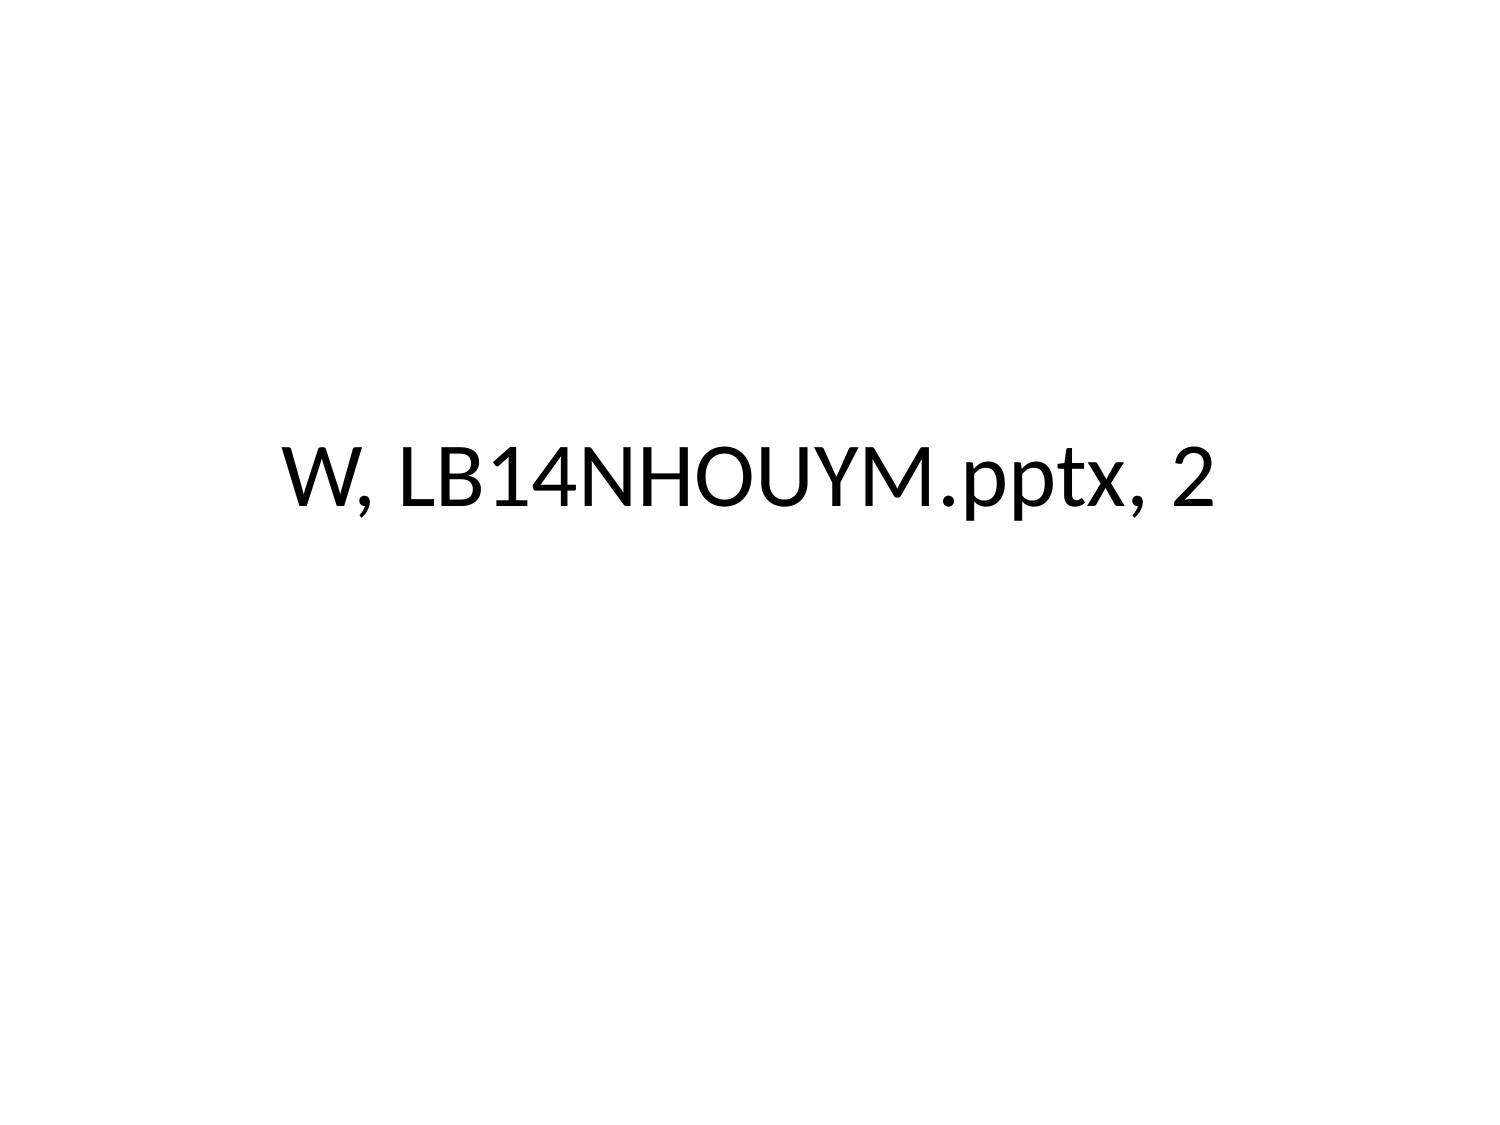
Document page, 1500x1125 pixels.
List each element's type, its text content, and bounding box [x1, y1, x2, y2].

title W, LB14NHOUYM.pptx, 2 [112, 349, 1388, 591]
